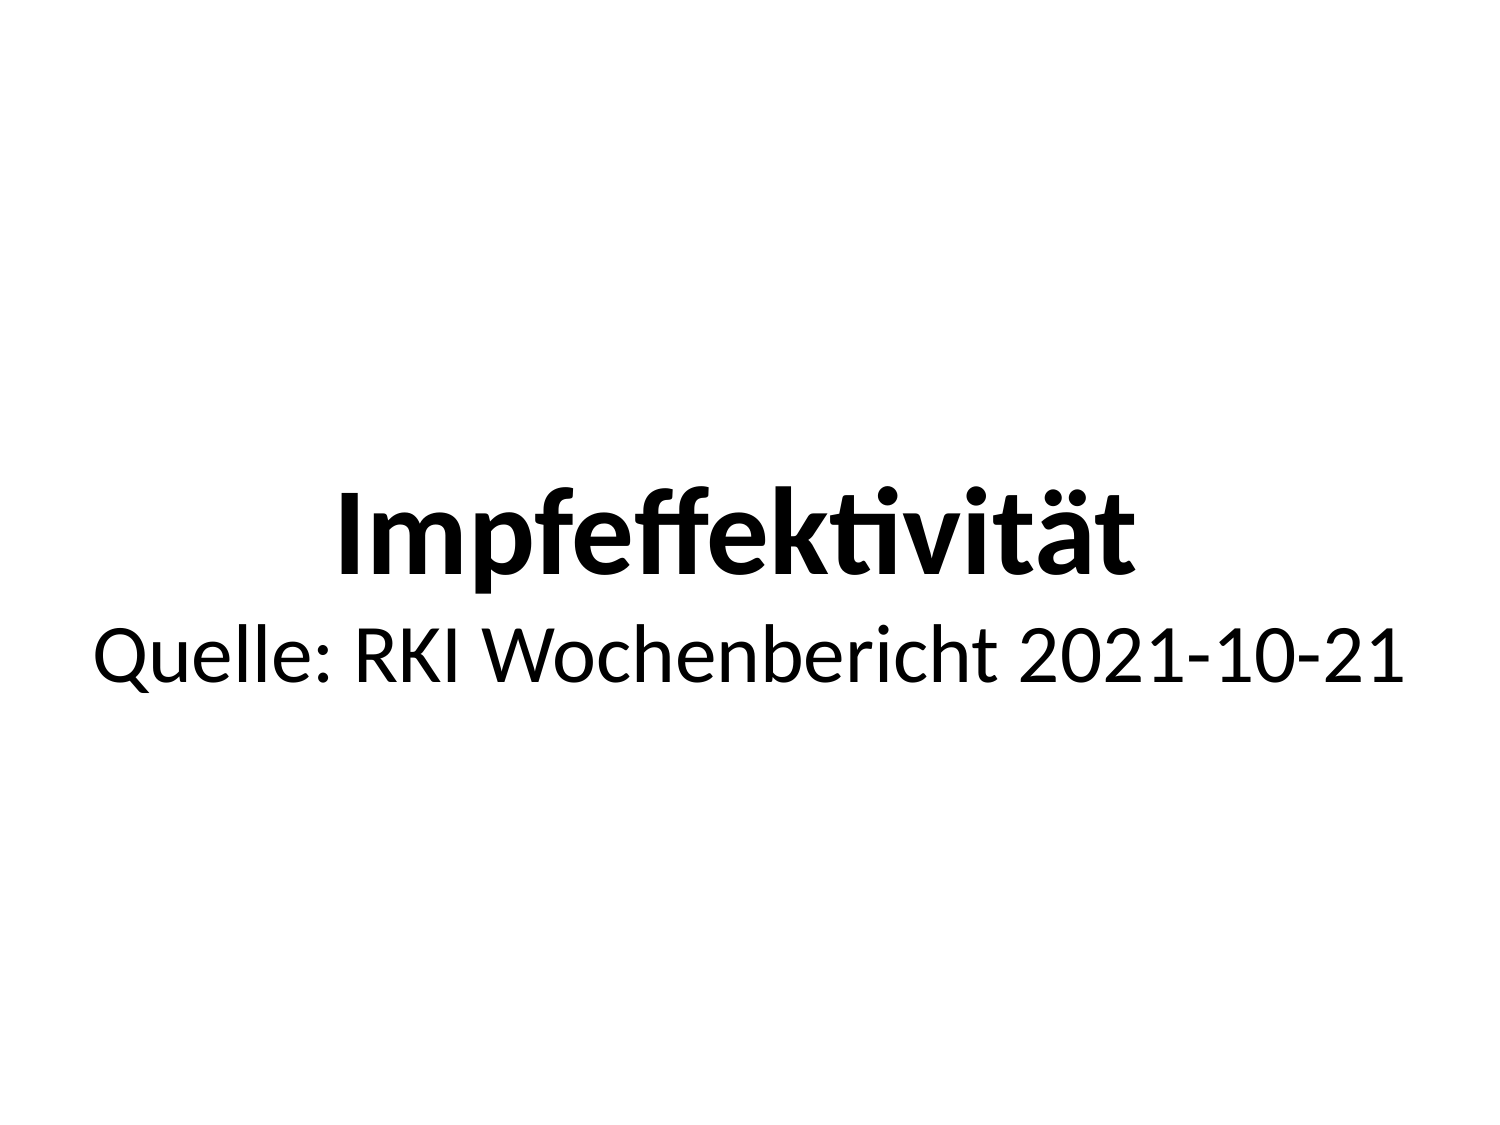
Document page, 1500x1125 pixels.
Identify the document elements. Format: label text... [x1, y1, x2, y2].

title Impfeffektivität Quelle: RKI Wochenbericht 2021-10-21 [75, 278, 1425, 870]
